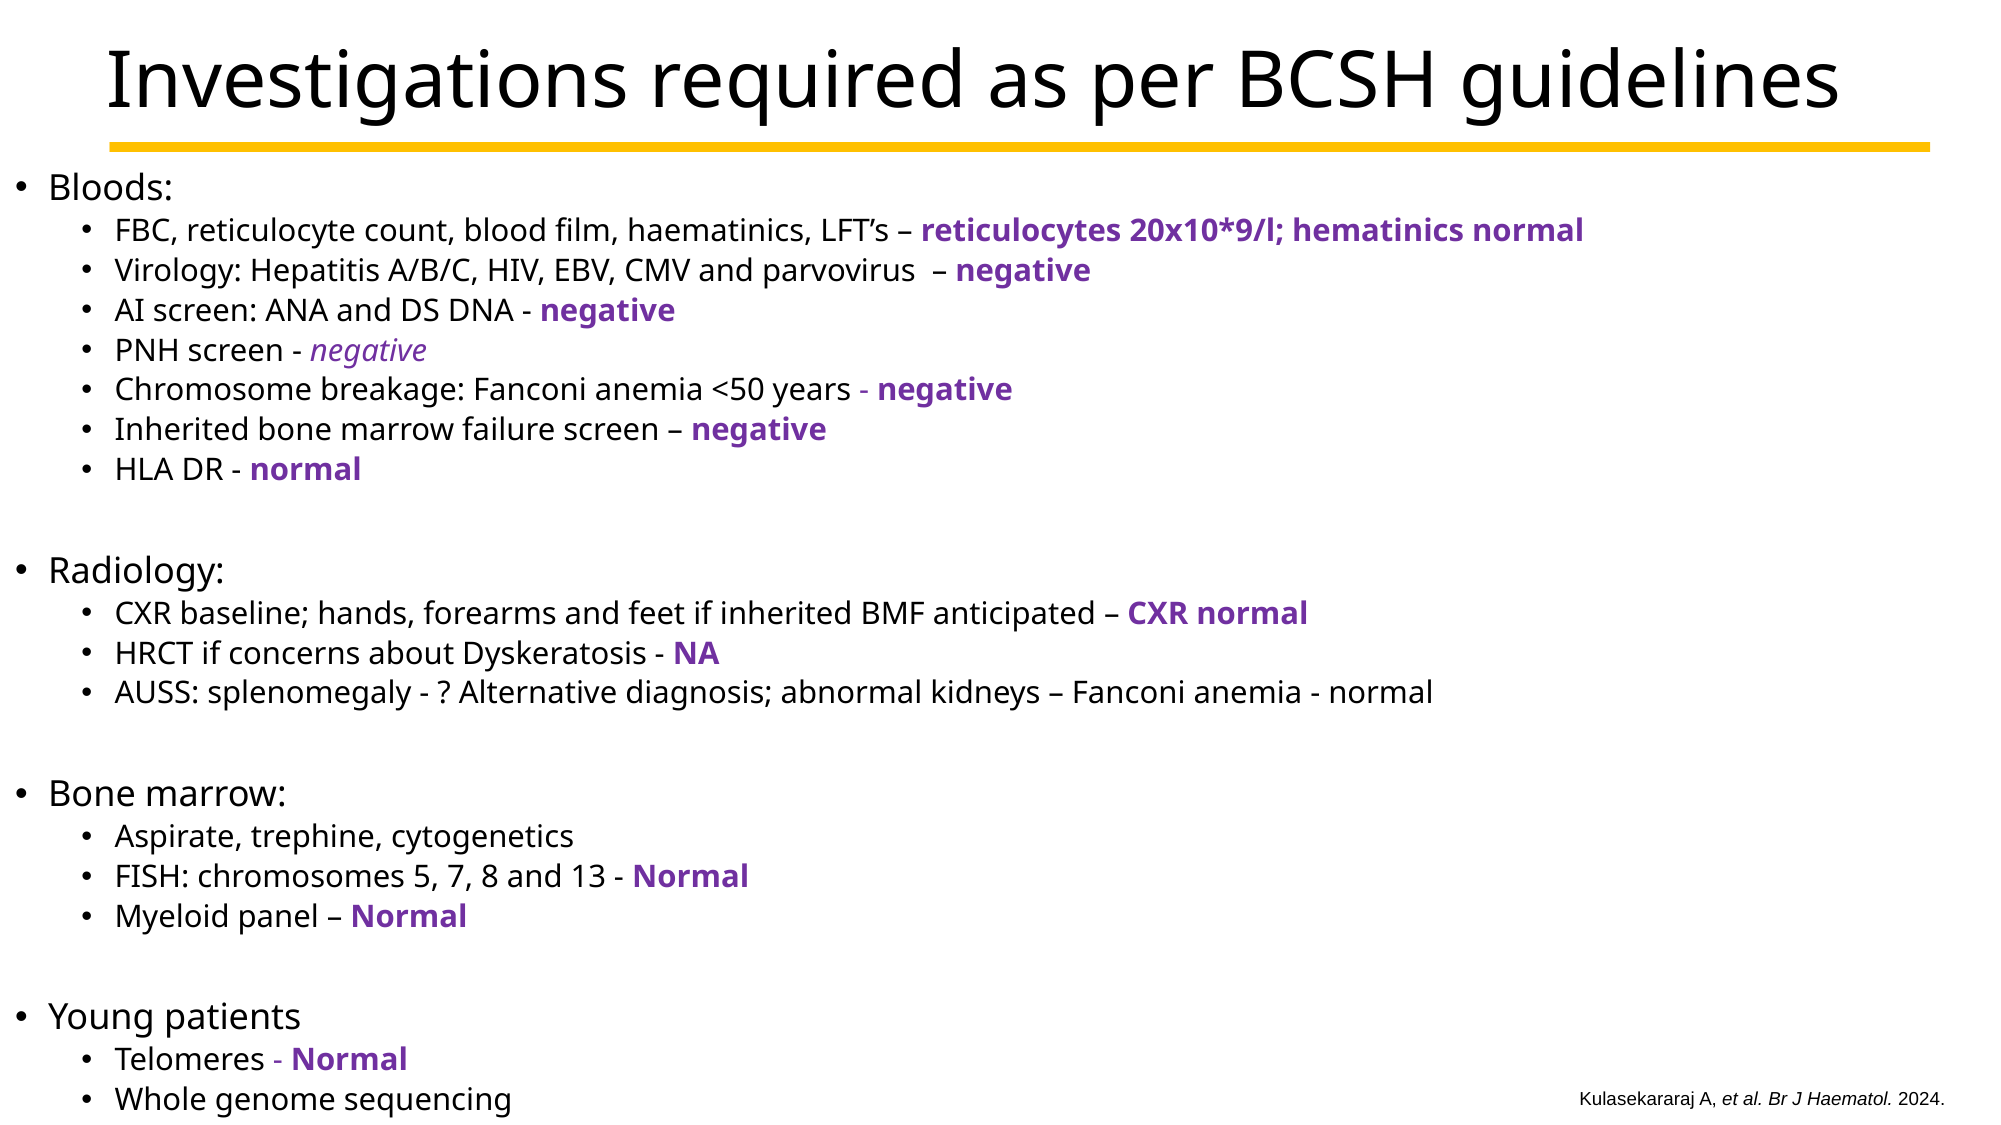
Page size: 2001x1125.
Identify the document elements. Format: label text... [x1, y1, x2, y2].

title Investigations required as per BCSH guidelines [87, 27, 1863, 137]
list Bloods: FBC, reticulocyte count, blood film, haematinics, LFT’s – reticulocytes 20x10*9/l; hematinics normal Virology: Hepatitis A/B/C, HIV, EBV, CMV and parvovirus – negative AI screen: ANA and DS DNA - negative PNH screen - negative Chromosome breakage: Fanconi anemia <50 years - negative Inherited bone marrow failure screen – negative HLA DR - normal Radiology: CXR baseline; hands, forearms and feet if inherited BMF anticipated – CXR normal HRCT if concerns about Dyskeratosis - NA AUSS: splenomegaly - ? Alternative diagnosis; abnormal kidneys – Fanconi anemia - normal Bone marrow: Aspirate, trephine, cytogenetics FISH: chromosomes 5, 7, 8 and 13 - Normal Myeloid panel – Normal Young patients Telomeres - Normal Whole genome sequencing [0, 161, 1825, 1125]
picture [108, 141, 1935, 152]
text_box Kulasekararaj A, et al. Br J Haematol. 2024. [479, 1048, 1953, 1117]
